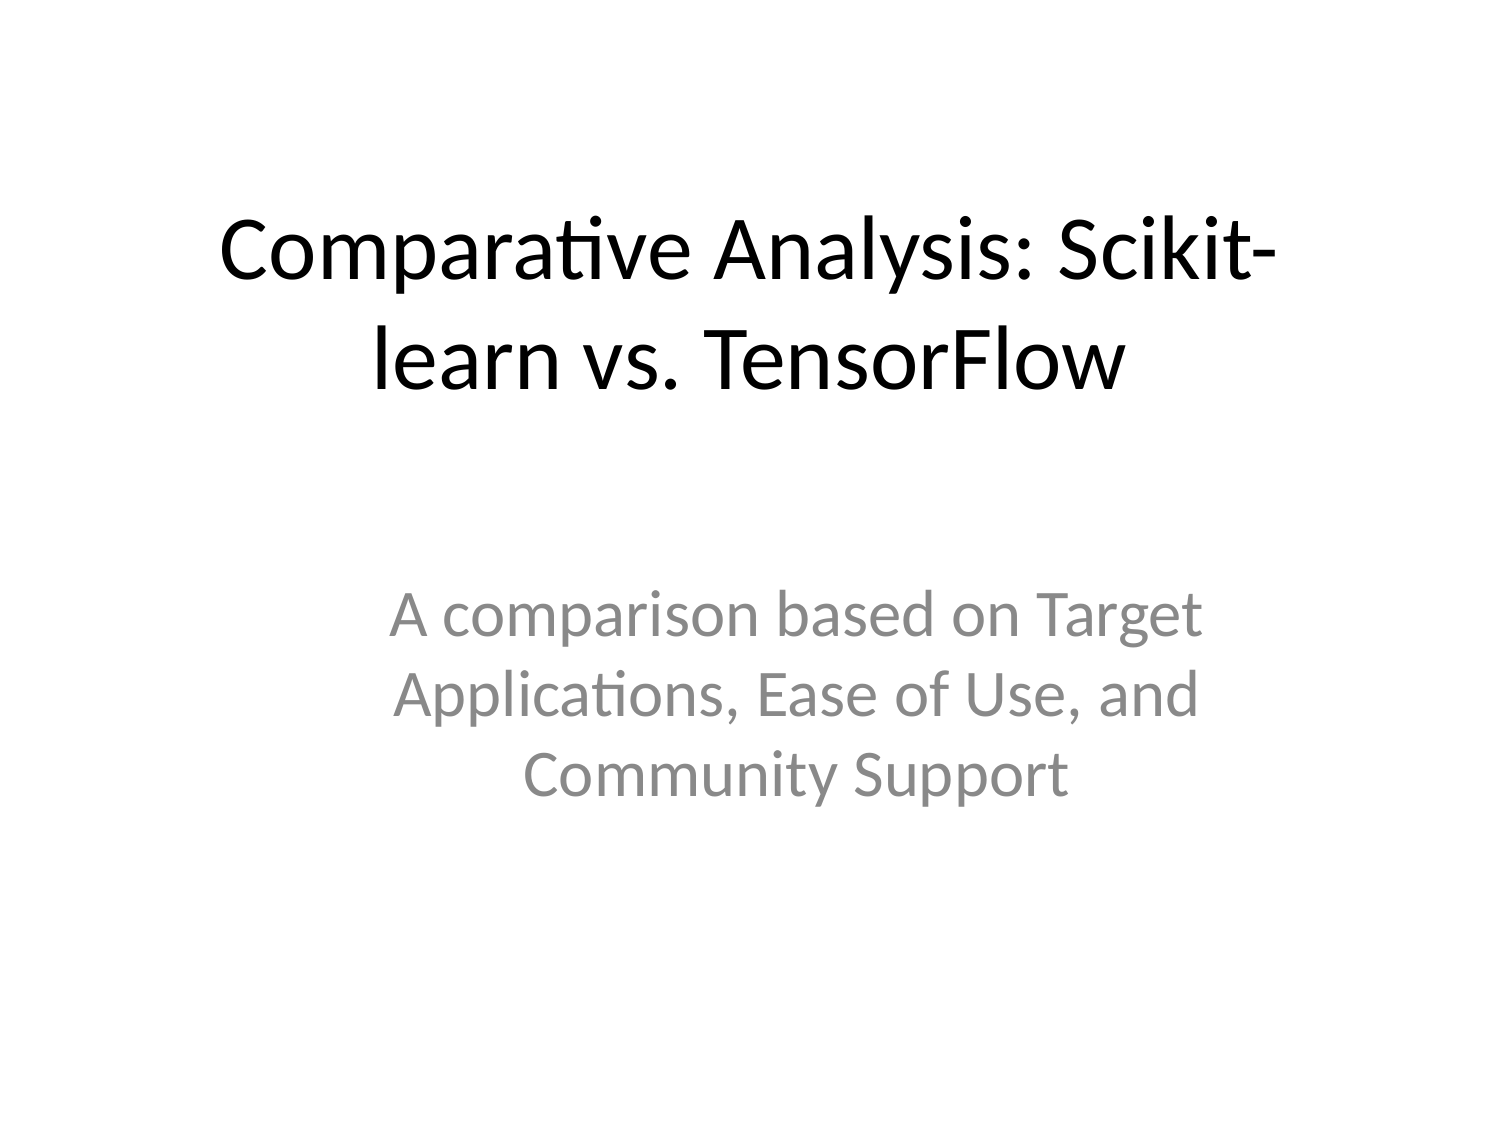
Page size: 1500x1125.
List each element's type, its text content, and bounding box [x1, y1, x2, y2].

text_box Comparative Analysis: Scikit-learn vs. TensorFlow [112, 176, 1388, 418]
text_box A comparison based on Target Applications, Ease of Use, and Community Support [271, 562, 1322, 850]
